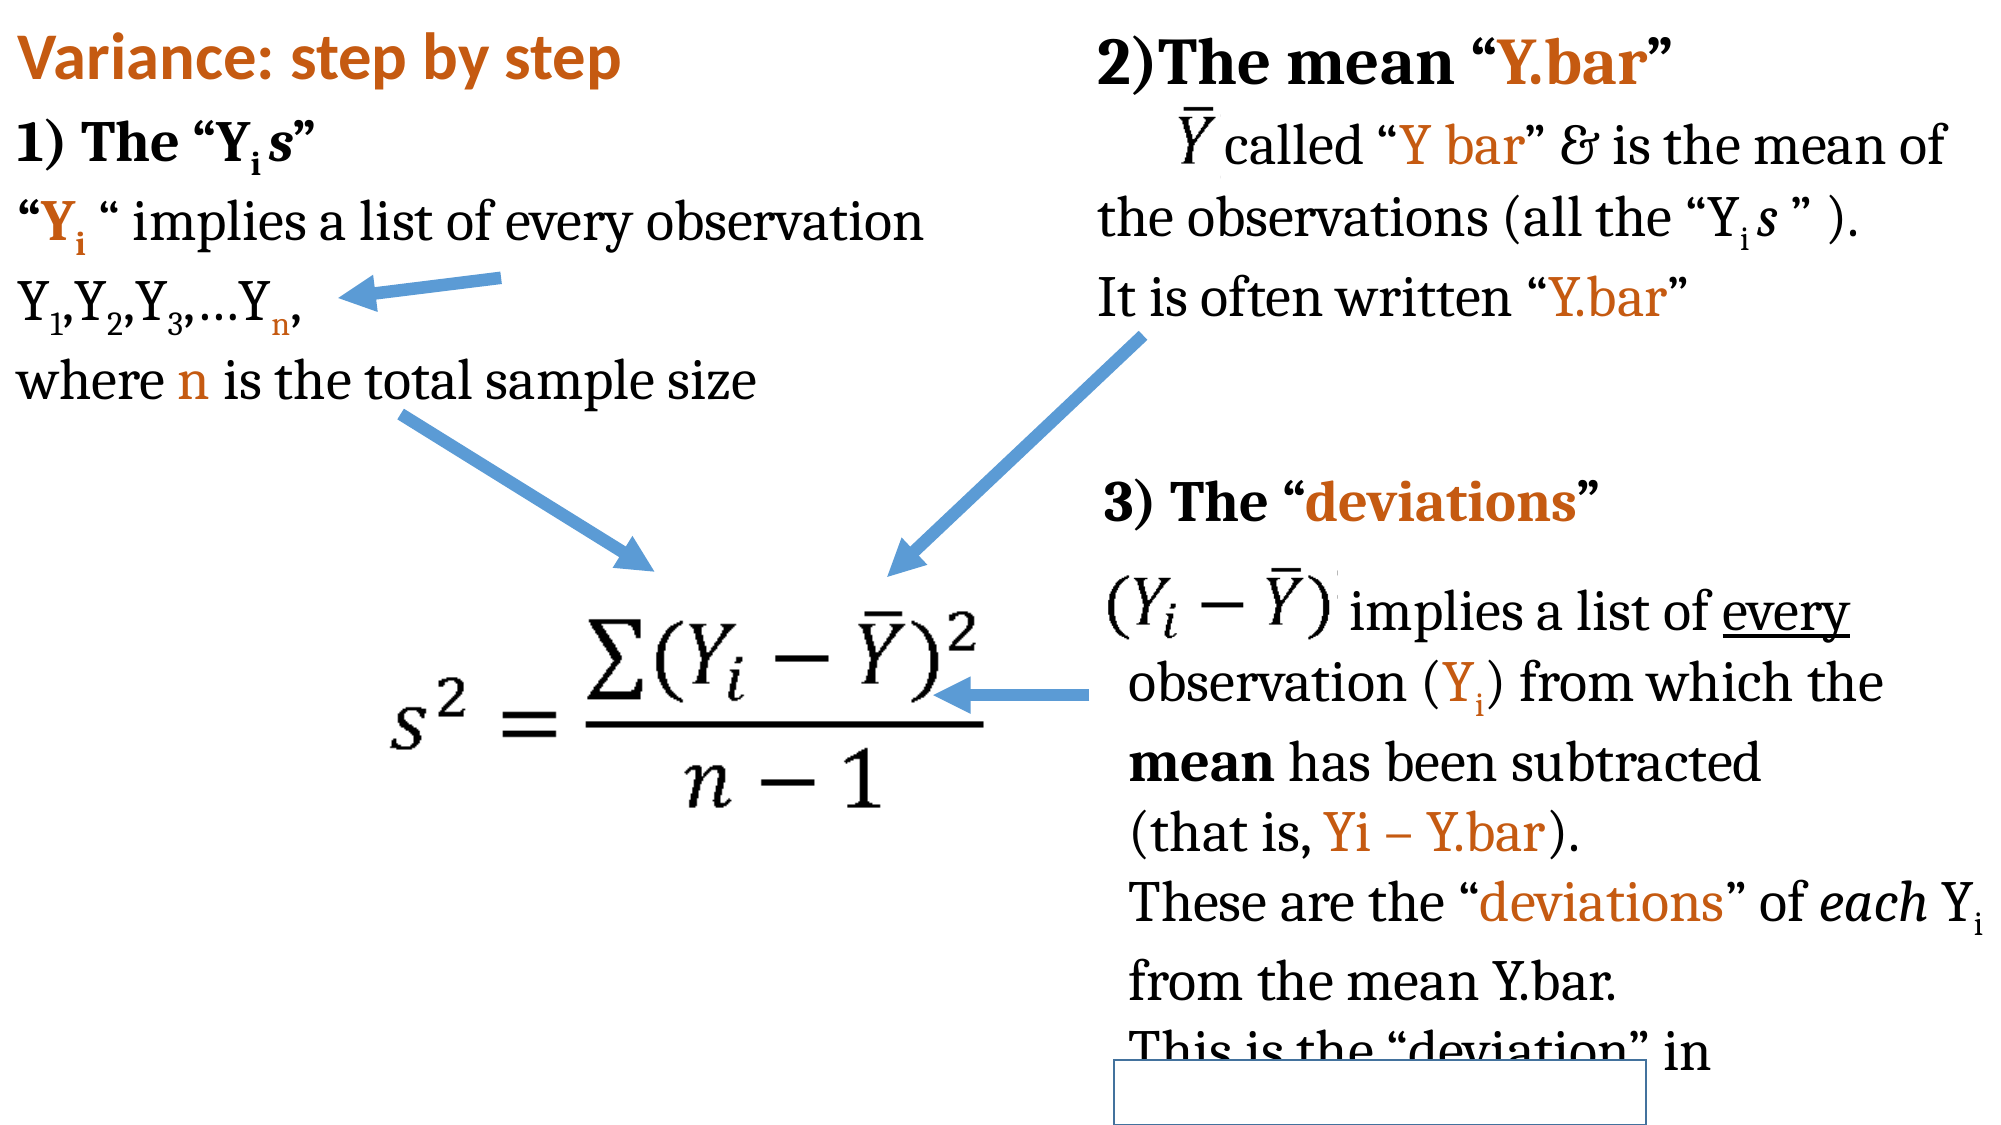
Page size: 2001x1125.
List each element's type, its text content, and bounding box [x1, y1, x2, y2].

text_box 1) The “Yi s” “Yi “ implies a list of every observation Y1,Y2,Y3,…Yn, where n is the total sample size [3, 95, 1082, 419]
text_box 3) The “deviations” [1144, 456, 1781, 541]
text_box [338, 277, 502, 298]
text_box Variance: step by step [3, 5, 807, 95]
picture [1158, 102, 1221, 183]
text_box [400, 414, 655, 572]
text_box implies a list of every observation (Yi) from which the mean has been subtracted (that is, Yi – Y.bar). These are the “deviations” of each Yi from the mean Y.bar. This is the “deviation” in “standard deviation” [1113, 555, 2000, 1125]
picture [1105, 530, 1338, 648]
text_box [887, 335, 1144, 577]
text_box [1113, 1059, 1647, 1125]
picture [359, 563, 1012, 877]
text_box 2)The mean “Y.bar” is called “Y bar” & is the mean of the observations (all the “Yi s ” ). It is often written “Y.bar” [1082, 10, 2000, 335]
